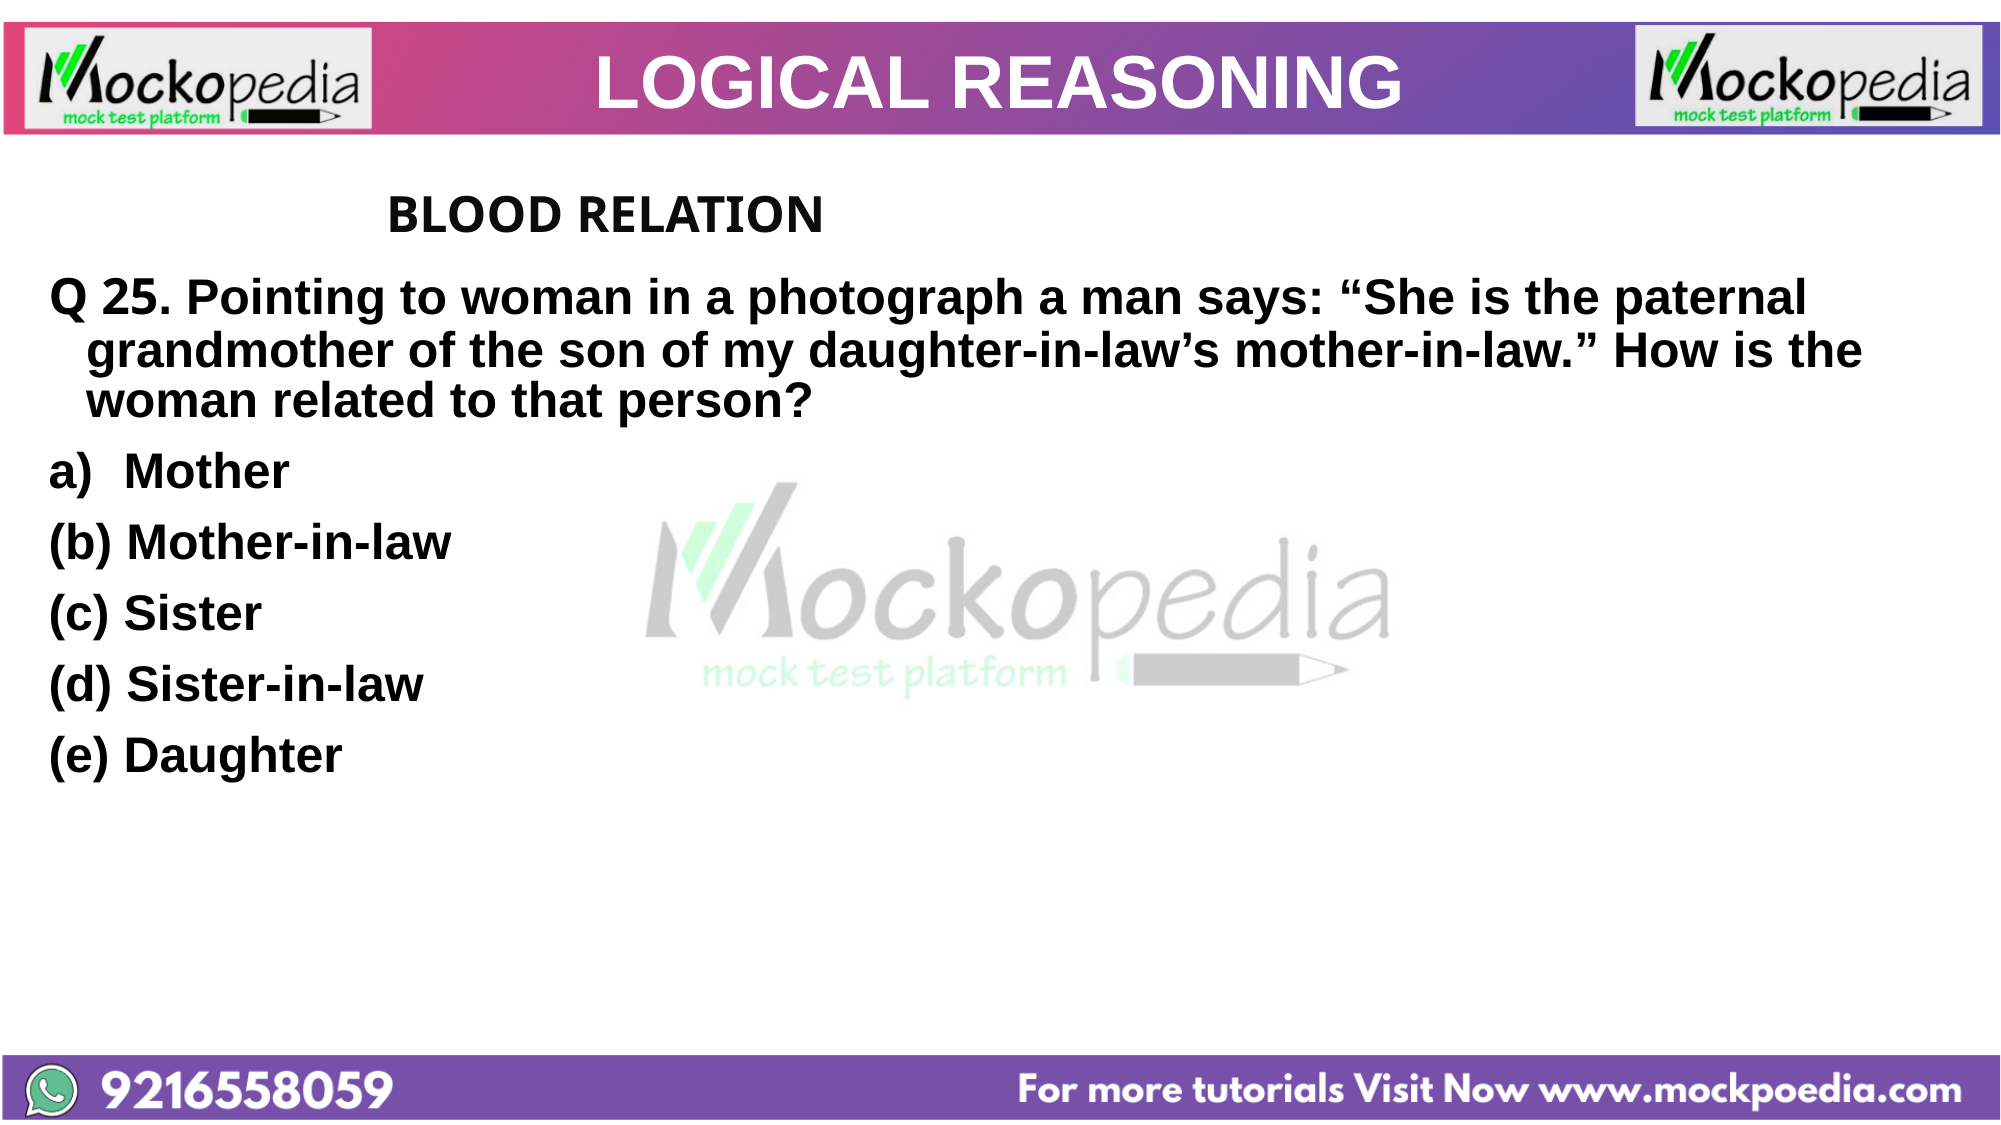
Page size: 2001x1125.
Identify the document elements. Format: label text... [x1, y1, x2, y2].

picture [0, 0, 2001, 1125]
list BLOOD RELATION Q 25. Pointing to woman in a photograph a man says: “She is the paternal grandmother of the son of my daughter-in-law’s mother-in-law.” How is the woman related to that person? Mother (b) Mother-in-law (c) Sister (d) Sister-in-law (e) Daughter [33, 175, 1959, 1053]
title LOGICAL REASONING [41, 31, 1959, 142]
